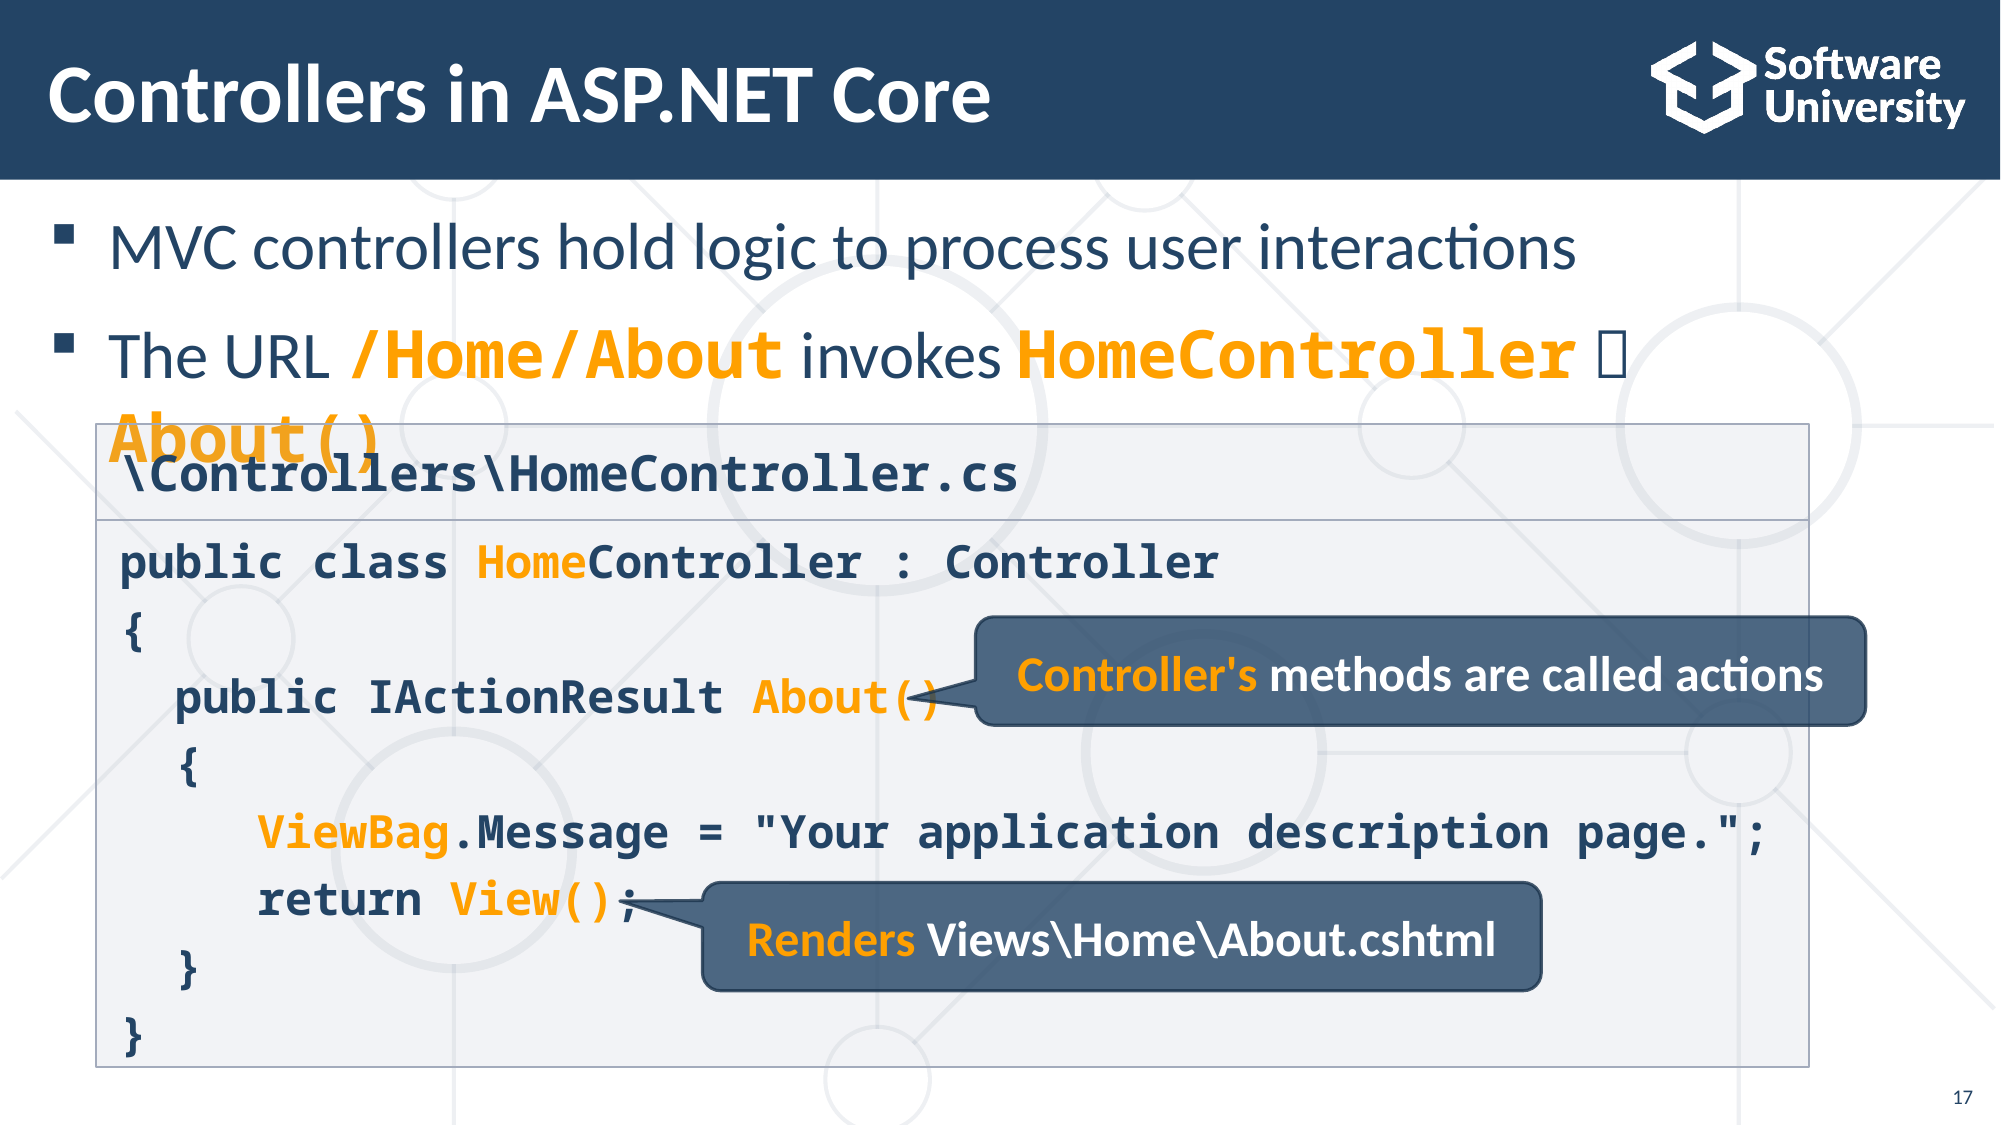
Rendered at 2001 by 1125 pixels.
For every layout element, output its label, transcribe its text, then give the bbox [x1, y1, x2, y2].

text_box Controller's methods are called actions [1817, 614, 1868, 728]
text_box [95, 423, 1810, 1068]
list MVC controllers hold logic to process user interactions The URL /Home/About invokes HomeController  About() [31, 192, 1937, 1087]
picture [1651, 41, 1966, 134]
slide_number 17 [1927, 1067, 1989, 1117]
title Controllers in ASP.NET Core [31, 16, 1625, 162]
